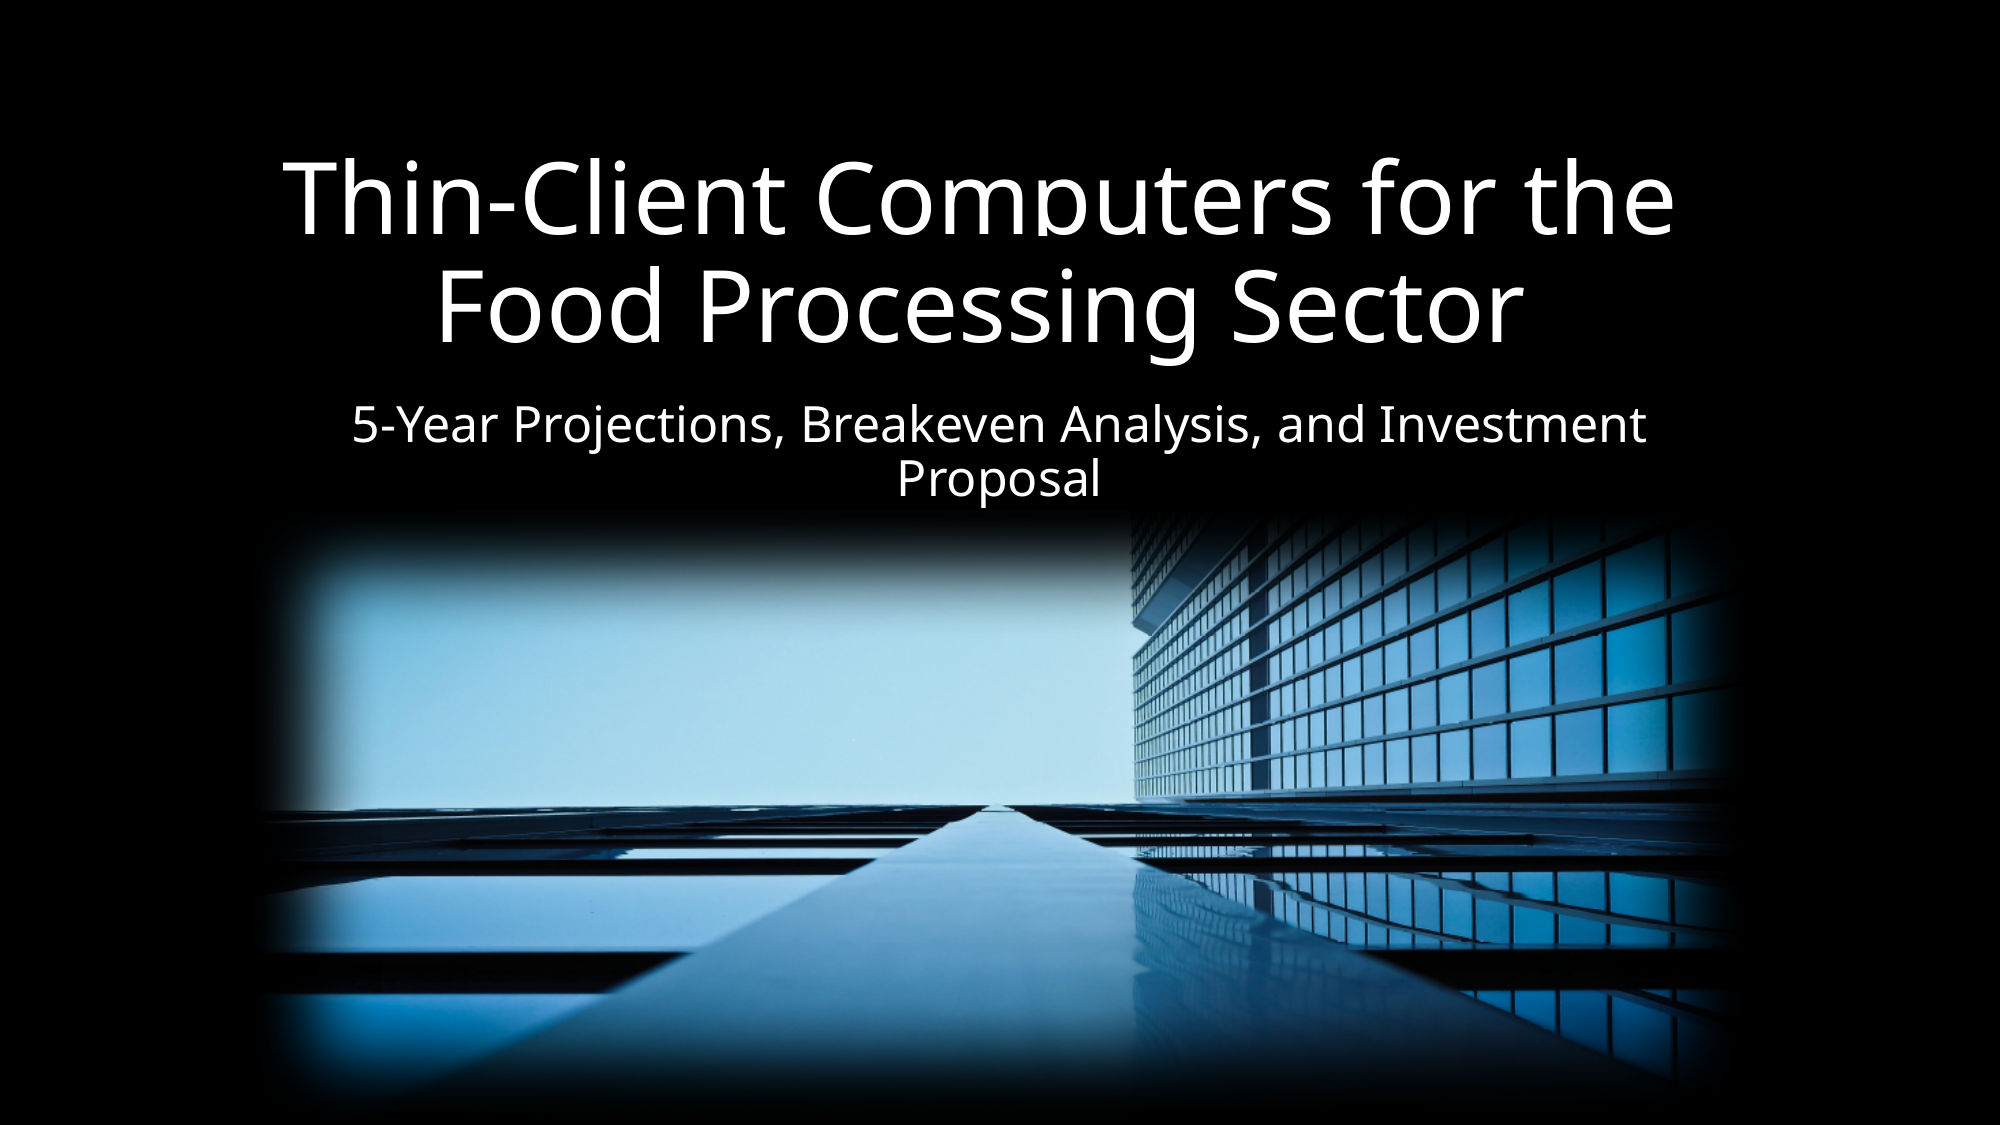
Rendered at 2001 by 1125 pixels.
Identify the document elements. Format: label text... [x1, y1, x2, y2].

title Thin-Client Computers for the Food Processing Sector [230, 100, 1731, 492]
subtitle 5-Year Projections, Breakeven Analysis, and Investment Proposal [249, 391, 1750, 505]
picture [249, 505, 1750, 1125]
